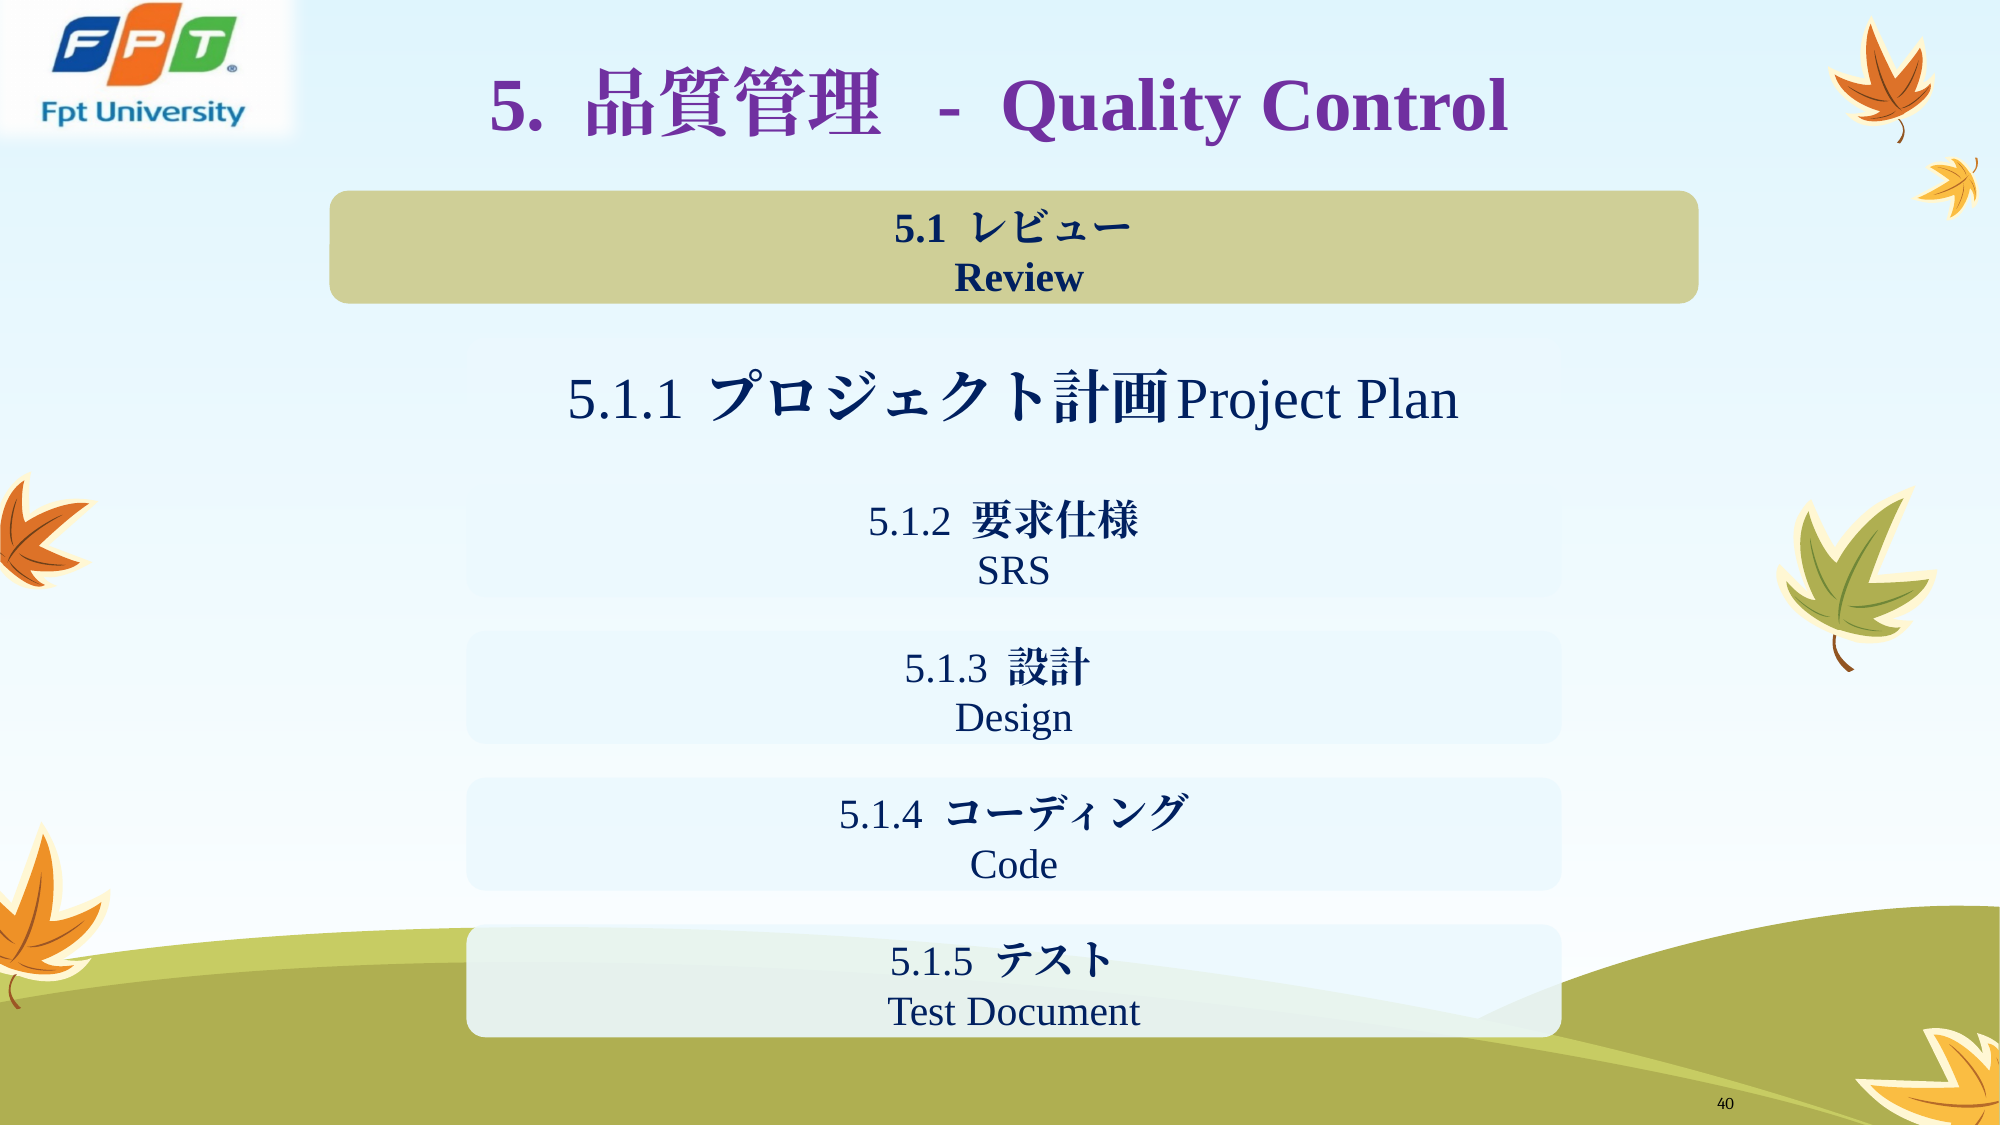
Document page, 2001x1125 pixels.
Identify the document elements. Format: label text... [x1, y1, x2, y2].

title 5. 品質管理 - Quality Control [312, 12, 1749, 155]
slide_number 40 [1644, 1083, 1750, 1122]
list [158, 190, 1870, 1038]
picture [0, 0, 312, 155]
